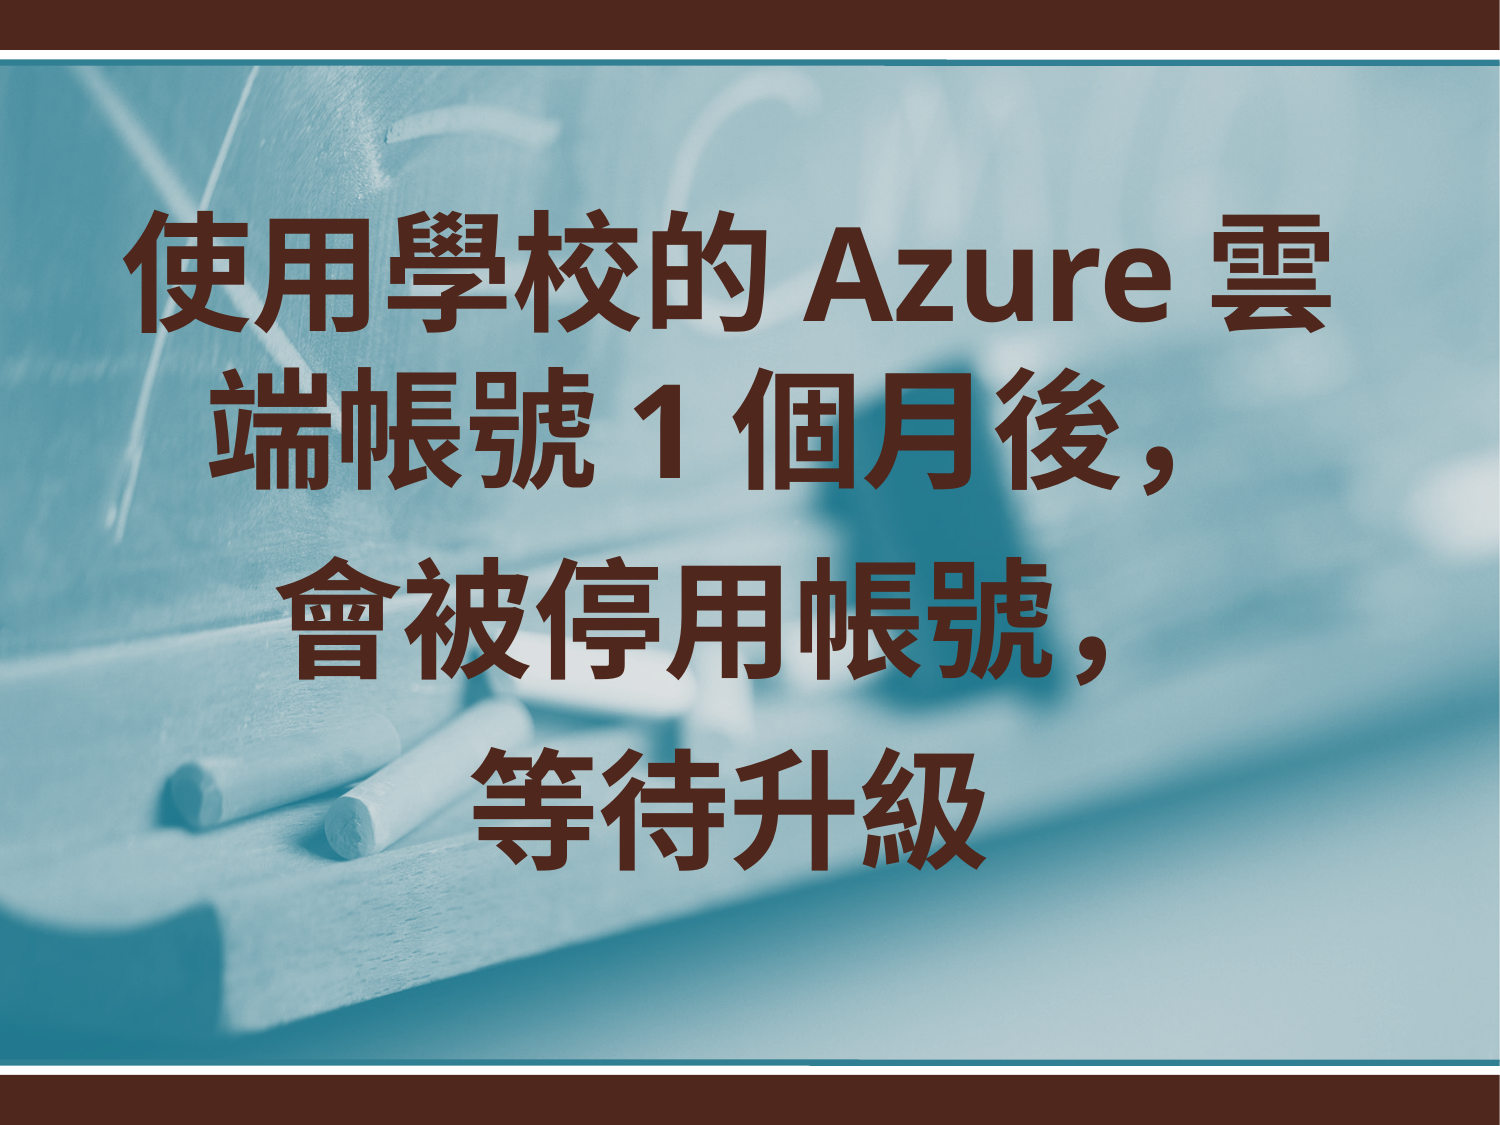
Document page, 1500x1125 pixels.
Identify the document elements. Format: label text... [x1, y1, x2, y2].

subtitle 使用學校的Azure雲端帳號1個月後， 會被停用帳號， 等待升級 [53, 178, 1406, 894]
